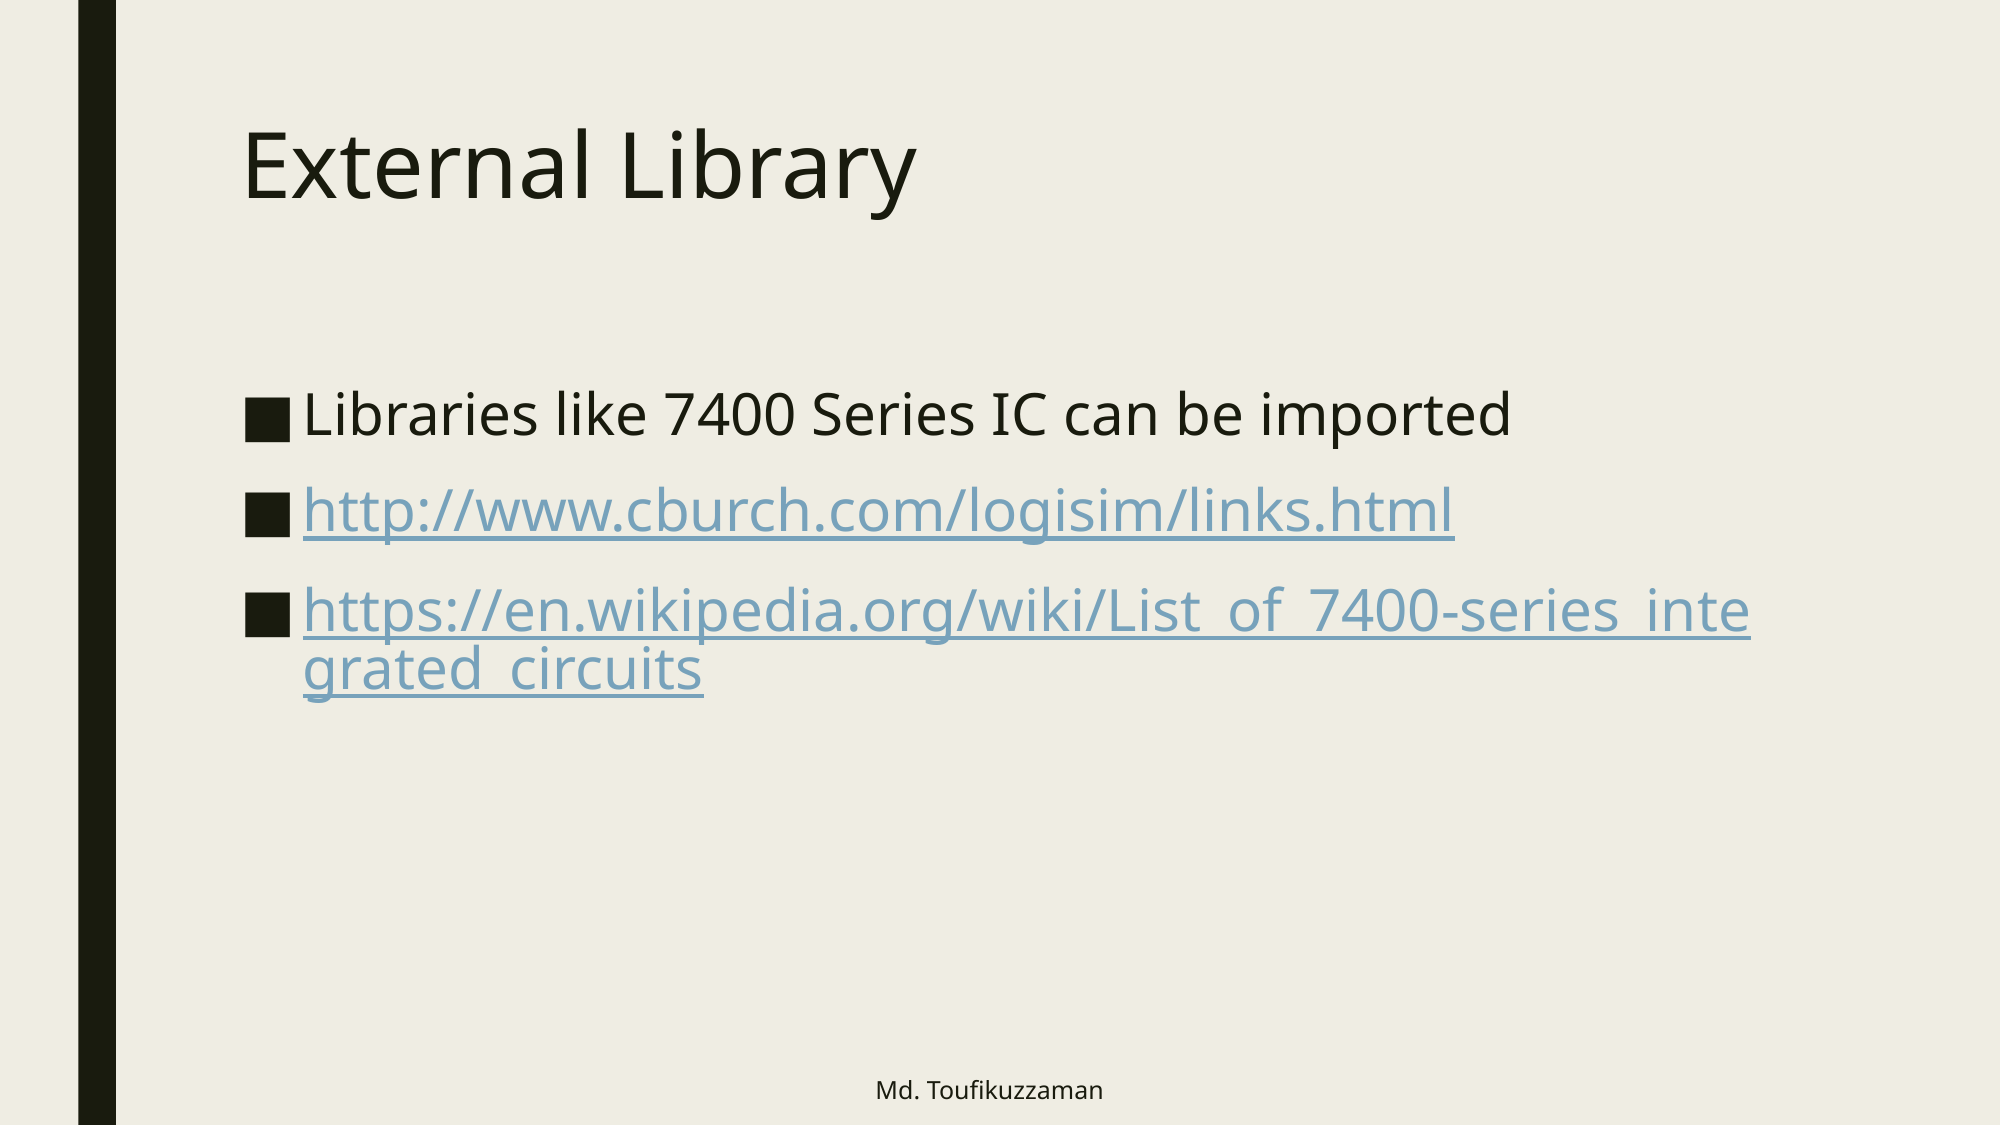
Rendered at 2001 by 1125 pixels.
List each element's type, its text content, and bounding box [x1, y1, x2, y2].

title External Library [225, 112, 1800, 357]
footer Md. Toufikuzzaman [474, 1058, 1505, 1125]
list Libraries like 7400 Series IC can be imported http://www.cburch.com/logisim/links.html https://en.wikipedia.org/wiki/List_of_7400-series_integrated_circuits [225, 375, 1800, 963]
